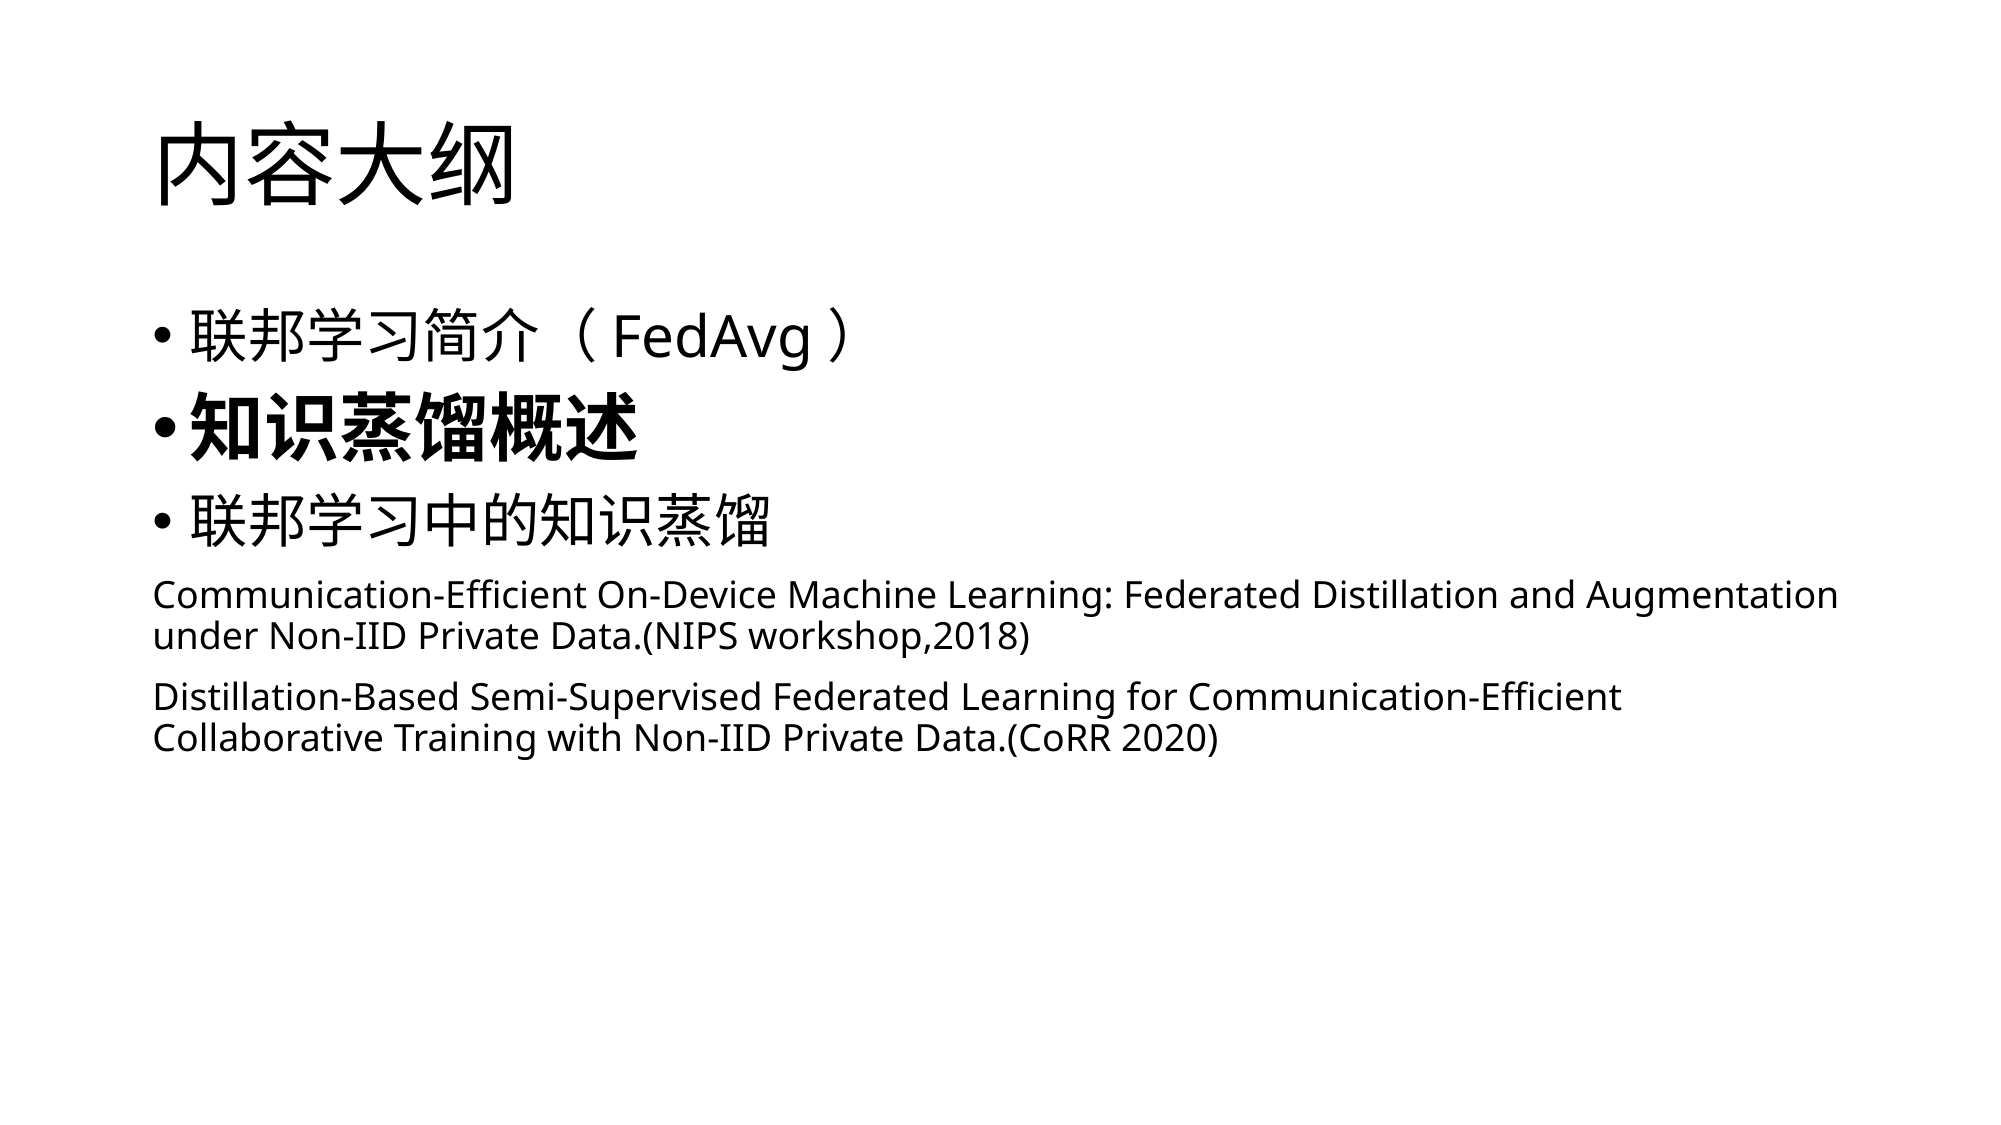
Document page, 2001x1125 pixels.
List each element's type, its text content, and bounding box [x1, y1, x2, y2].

list 联邦学习简介（FedAvg） 知识蒸馏概述 联邦学习中的知识蒸馏 Communication-Efficient On-Device Machine Learning: Federated Distillation and Augmentation under Non-IID Private Data.(NIPS workshop,2018) Distillation-Based Semi-Supervised Federated Learning for Communication-Efficient Collaborative Training with Non-IID Private Data.(CoRR 2020) [137, 299, 1863, 1014]
title 内容大纲 [137, 59, 1863, 278]
